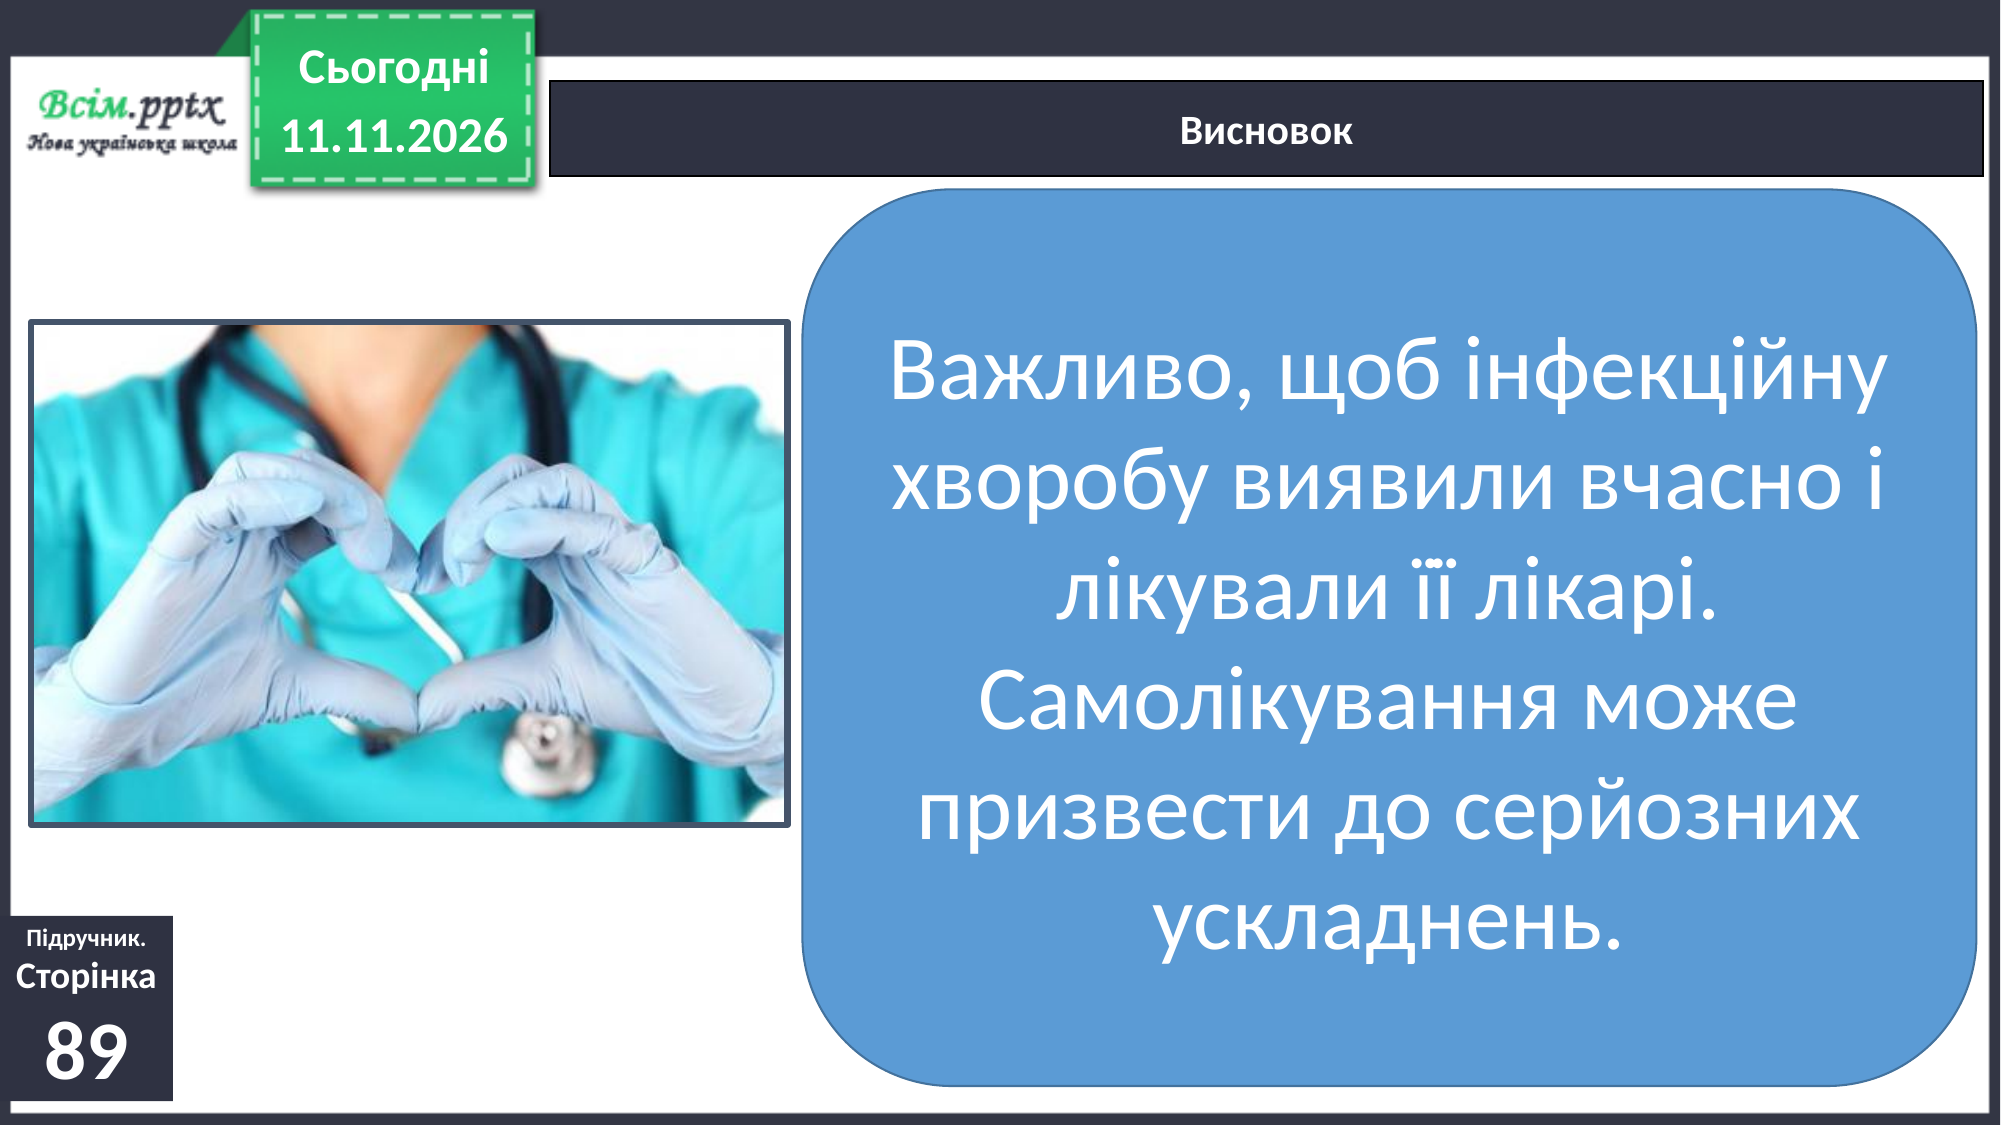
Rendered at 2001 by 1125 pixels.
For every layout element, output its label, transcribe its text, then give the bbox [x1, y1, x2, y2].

text_box Важливо, щоб інфекційну хворобу виявили вчасно і лікували її лікарі. Самолікування може призвести до серйозних ускладнень. [801, 188, 1978, 1088]
picture [0, 0, 2001, 1125]
text_box Висновок [549, 80, 1984, 177]
text_box 12.04.2022 [263, 101, 524, 164]
text_box Сьогодні [284, 26, 535, 101]
text_box Підручник. Сторінка 89 [0, 915, 174, 1102]
